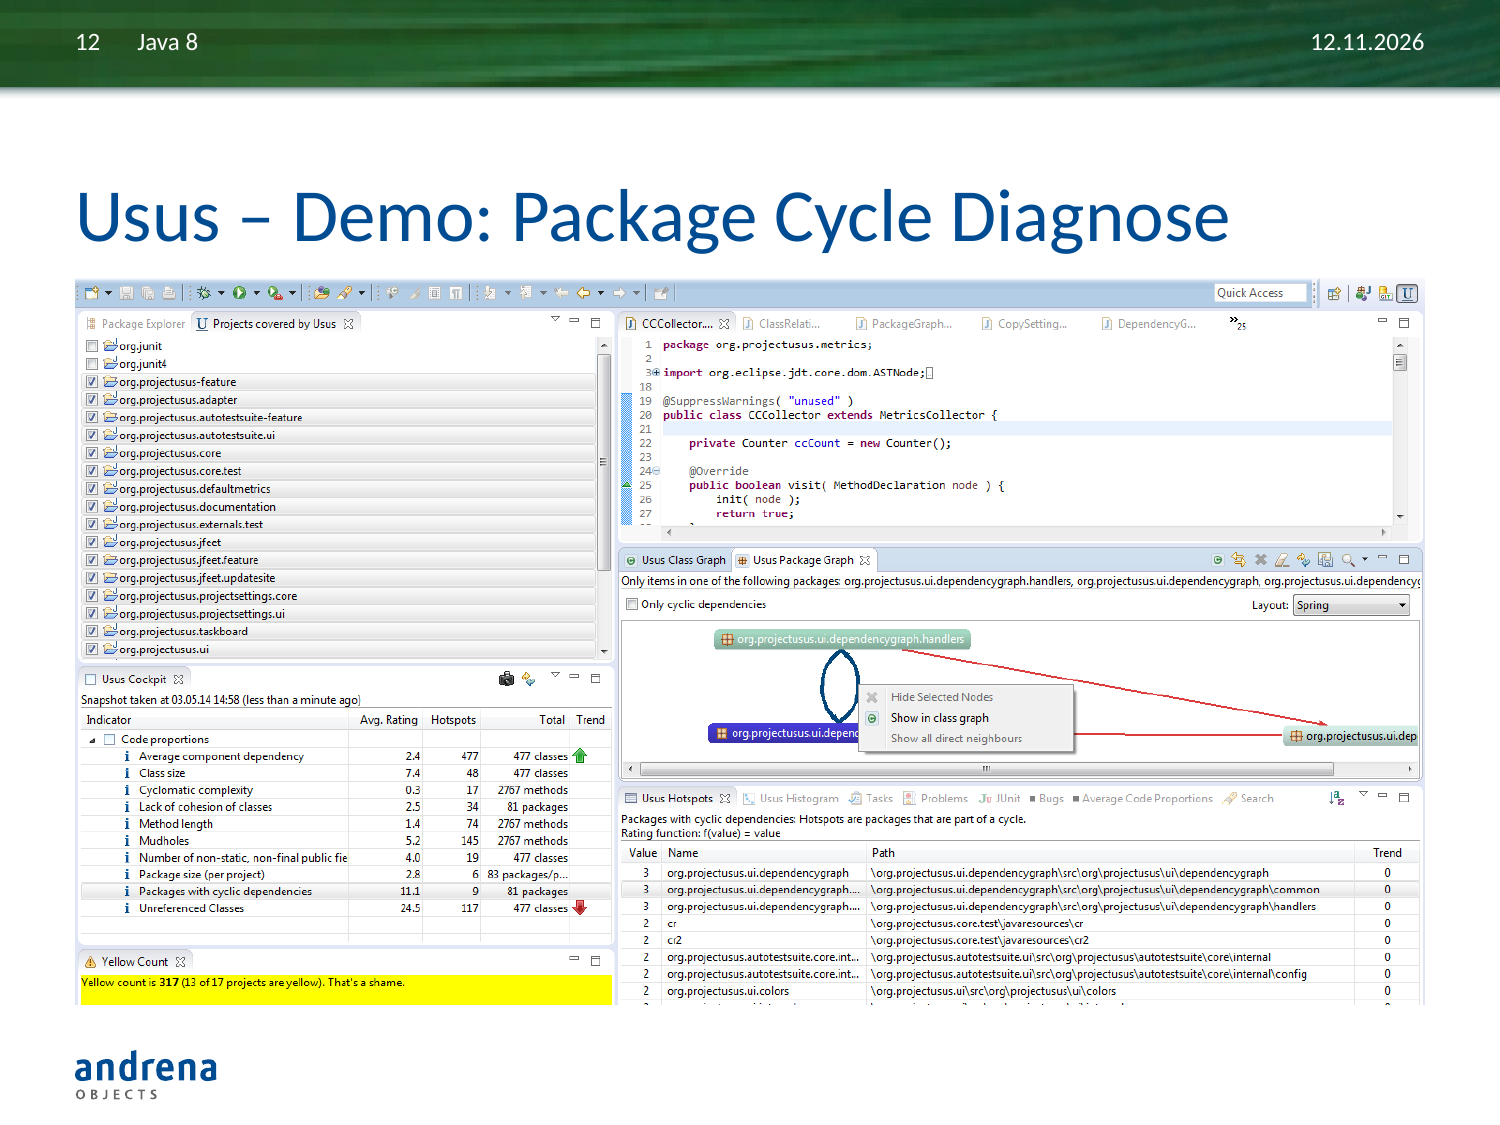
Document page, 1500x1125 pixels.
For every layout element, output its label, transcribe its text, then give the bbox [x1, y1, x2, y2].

title Usus – Demo: Package Cycle Diagnose [74, 101, 1426, 256]
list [74, 278, 1426, 1006]
slide_number 12 [74, 24, 138, 61]
footer Java 8 [138, 24, 801, 61]
picture [0, 0, 1500, 87]
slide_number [1074, 24, 1426, 61]
